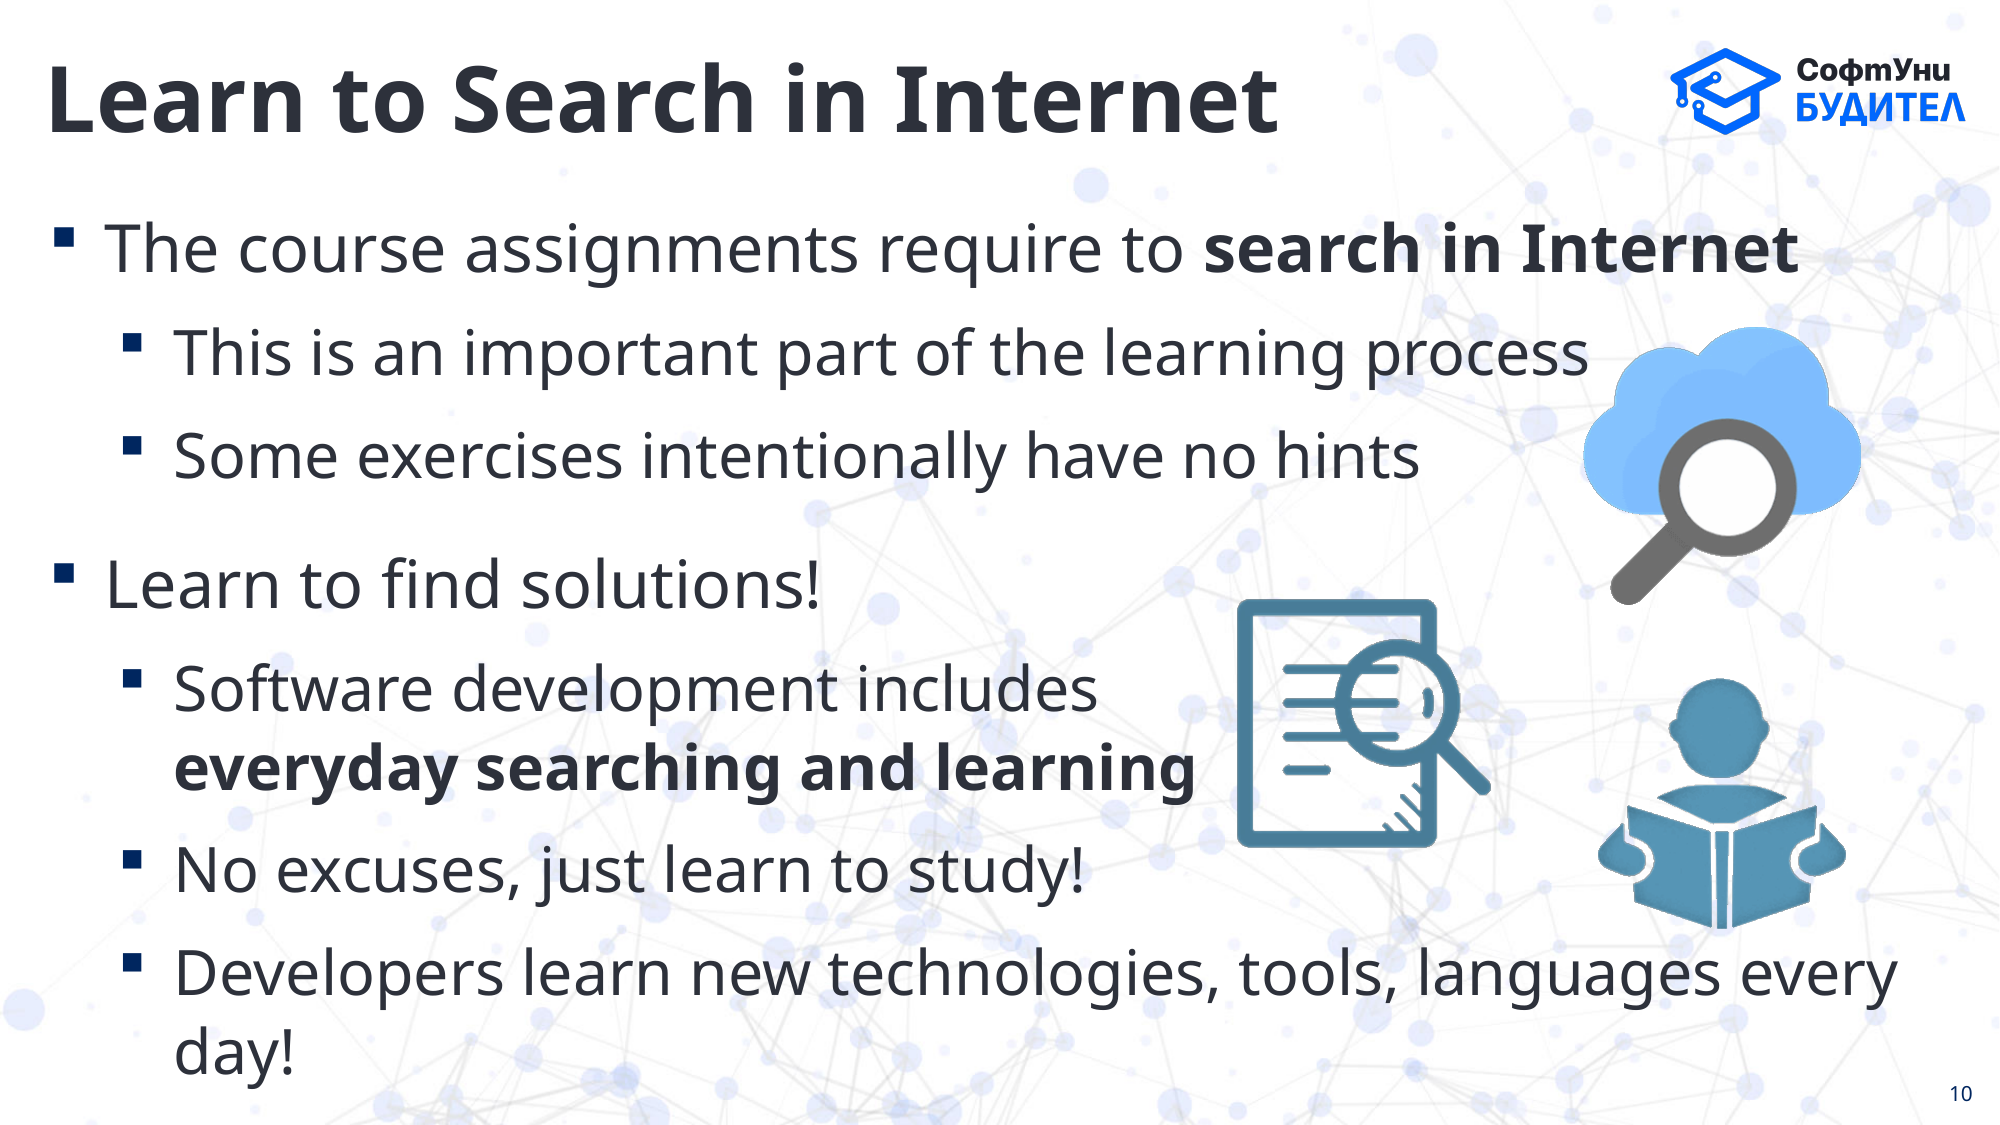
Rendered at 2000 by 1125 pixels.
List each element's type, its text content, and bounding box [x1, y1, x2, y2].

title Learn to Search in Internet [29, 23, 1654, 169]
list The course assignments require to search in Internet This is an important part of the learning process Some exercises intentionally have no hints Learn to find solutions! Software development includes everyday searching and learning No excuses, just learn to study! Developers learn new technologies, tools, languages every day! [31, 196, 1970, 1094]
picture [0, 0, 2000, 1125]
slide_number 10 [1927, 1067, 1988, 1116]
